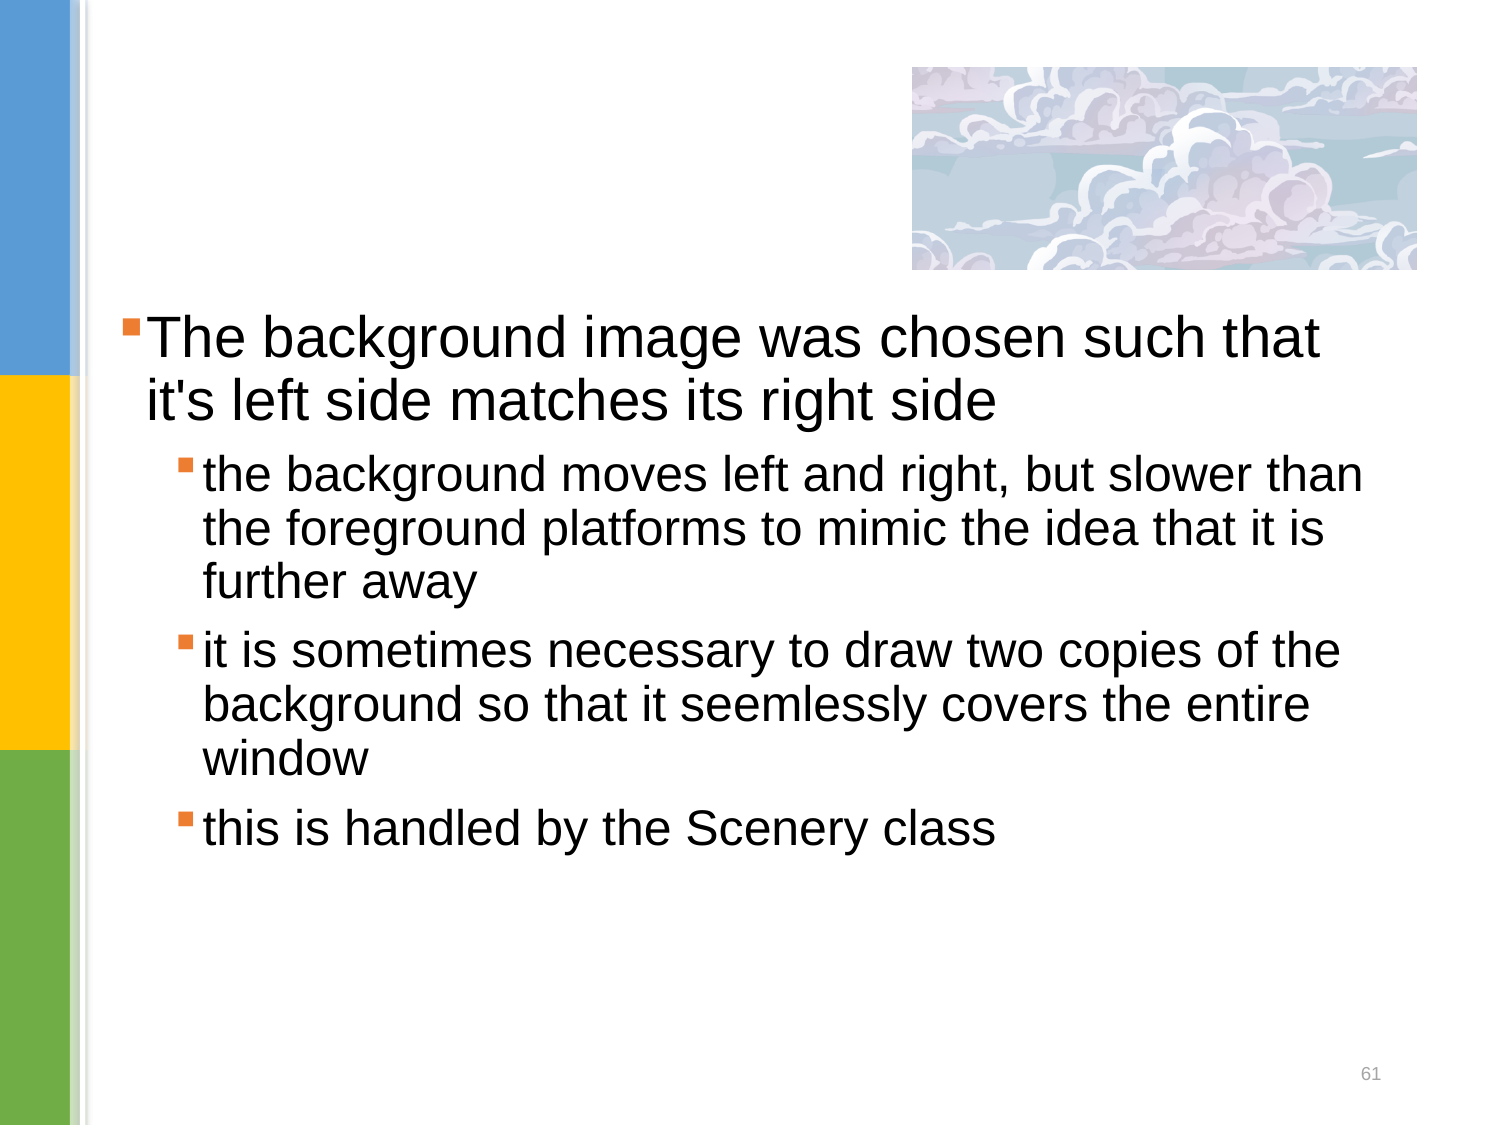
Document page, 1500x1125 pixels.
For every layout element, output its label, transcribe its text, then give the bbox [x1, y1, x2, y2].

picture [911, 67, 1418, 271]
list The background image was chosen such that it's left side matches its right side the background moves left and right, but slower than the foreground platforms to mimic the idea that it is further away it is sometimes necessary to draw two copies of the background so that it seemlessly covers the entire window this is handled by the Scenery class [103, 299, 1397, 1014]
slide_number 61 [993, 1042, 1397, 1103]
